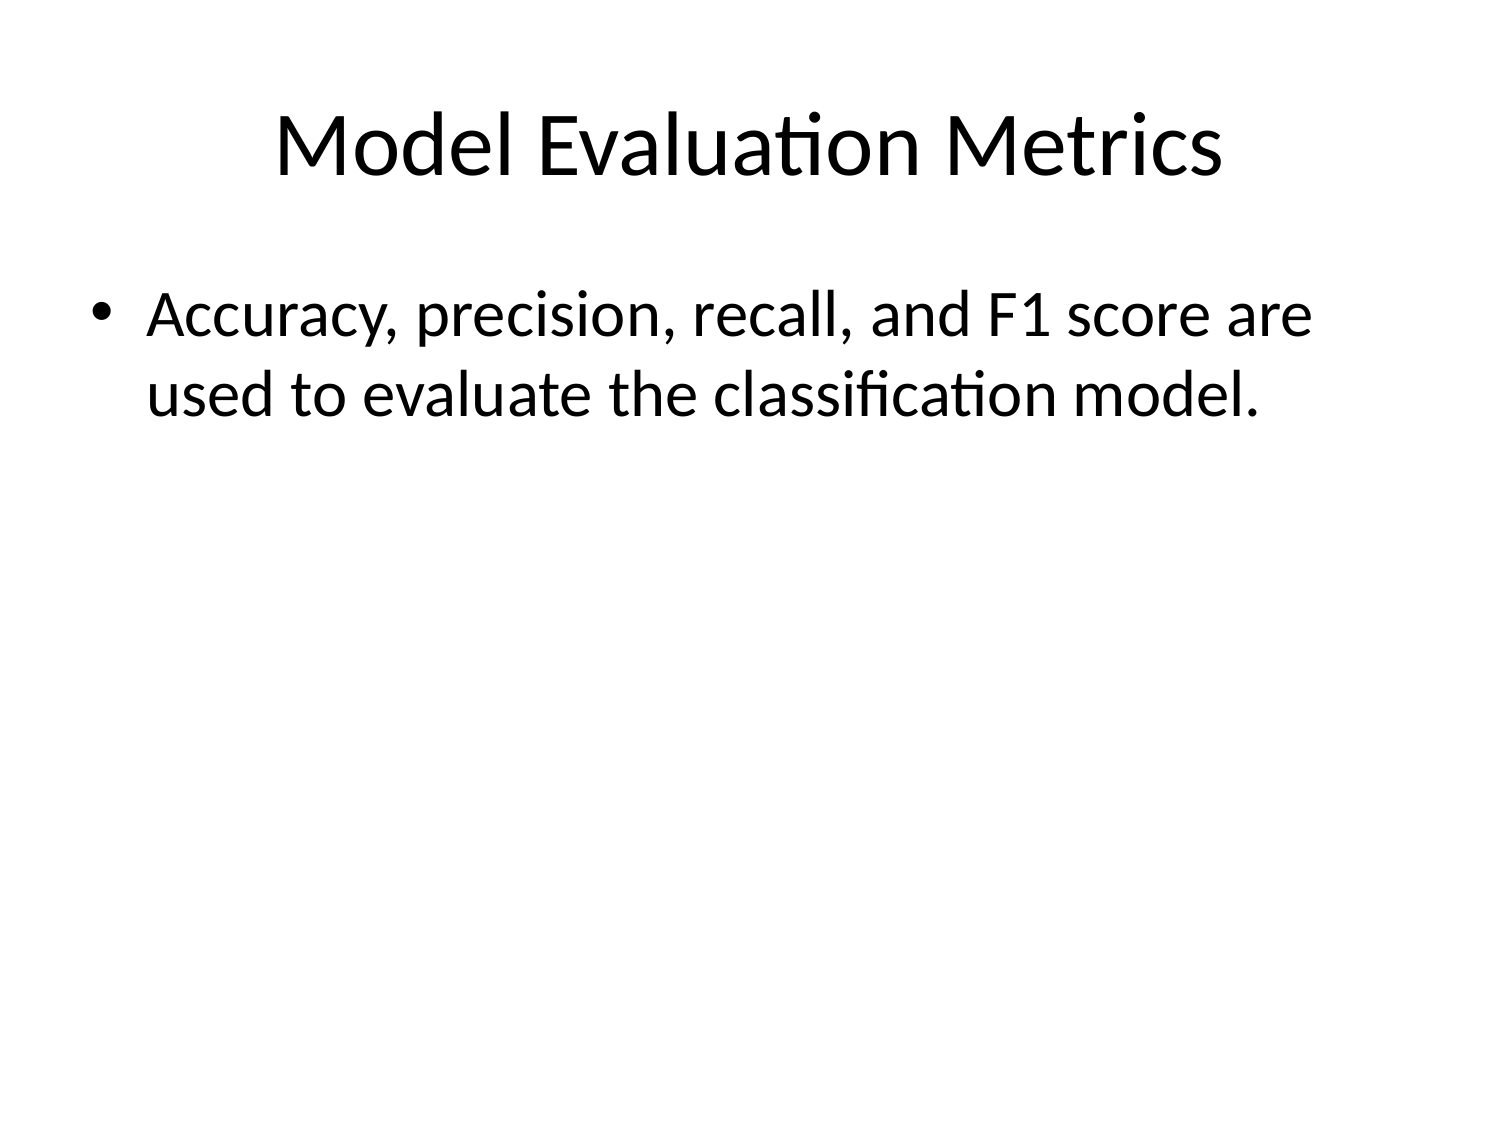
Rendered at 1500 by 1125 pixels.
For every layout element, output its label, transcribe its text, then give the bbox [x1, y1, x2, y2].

list Accuracy, precision, recall, and F1 score are used to evaluate the classification model. [75, 262, 1425, 1005]
title Model Evaluation Metrics [75, 45, 1425, 233]
